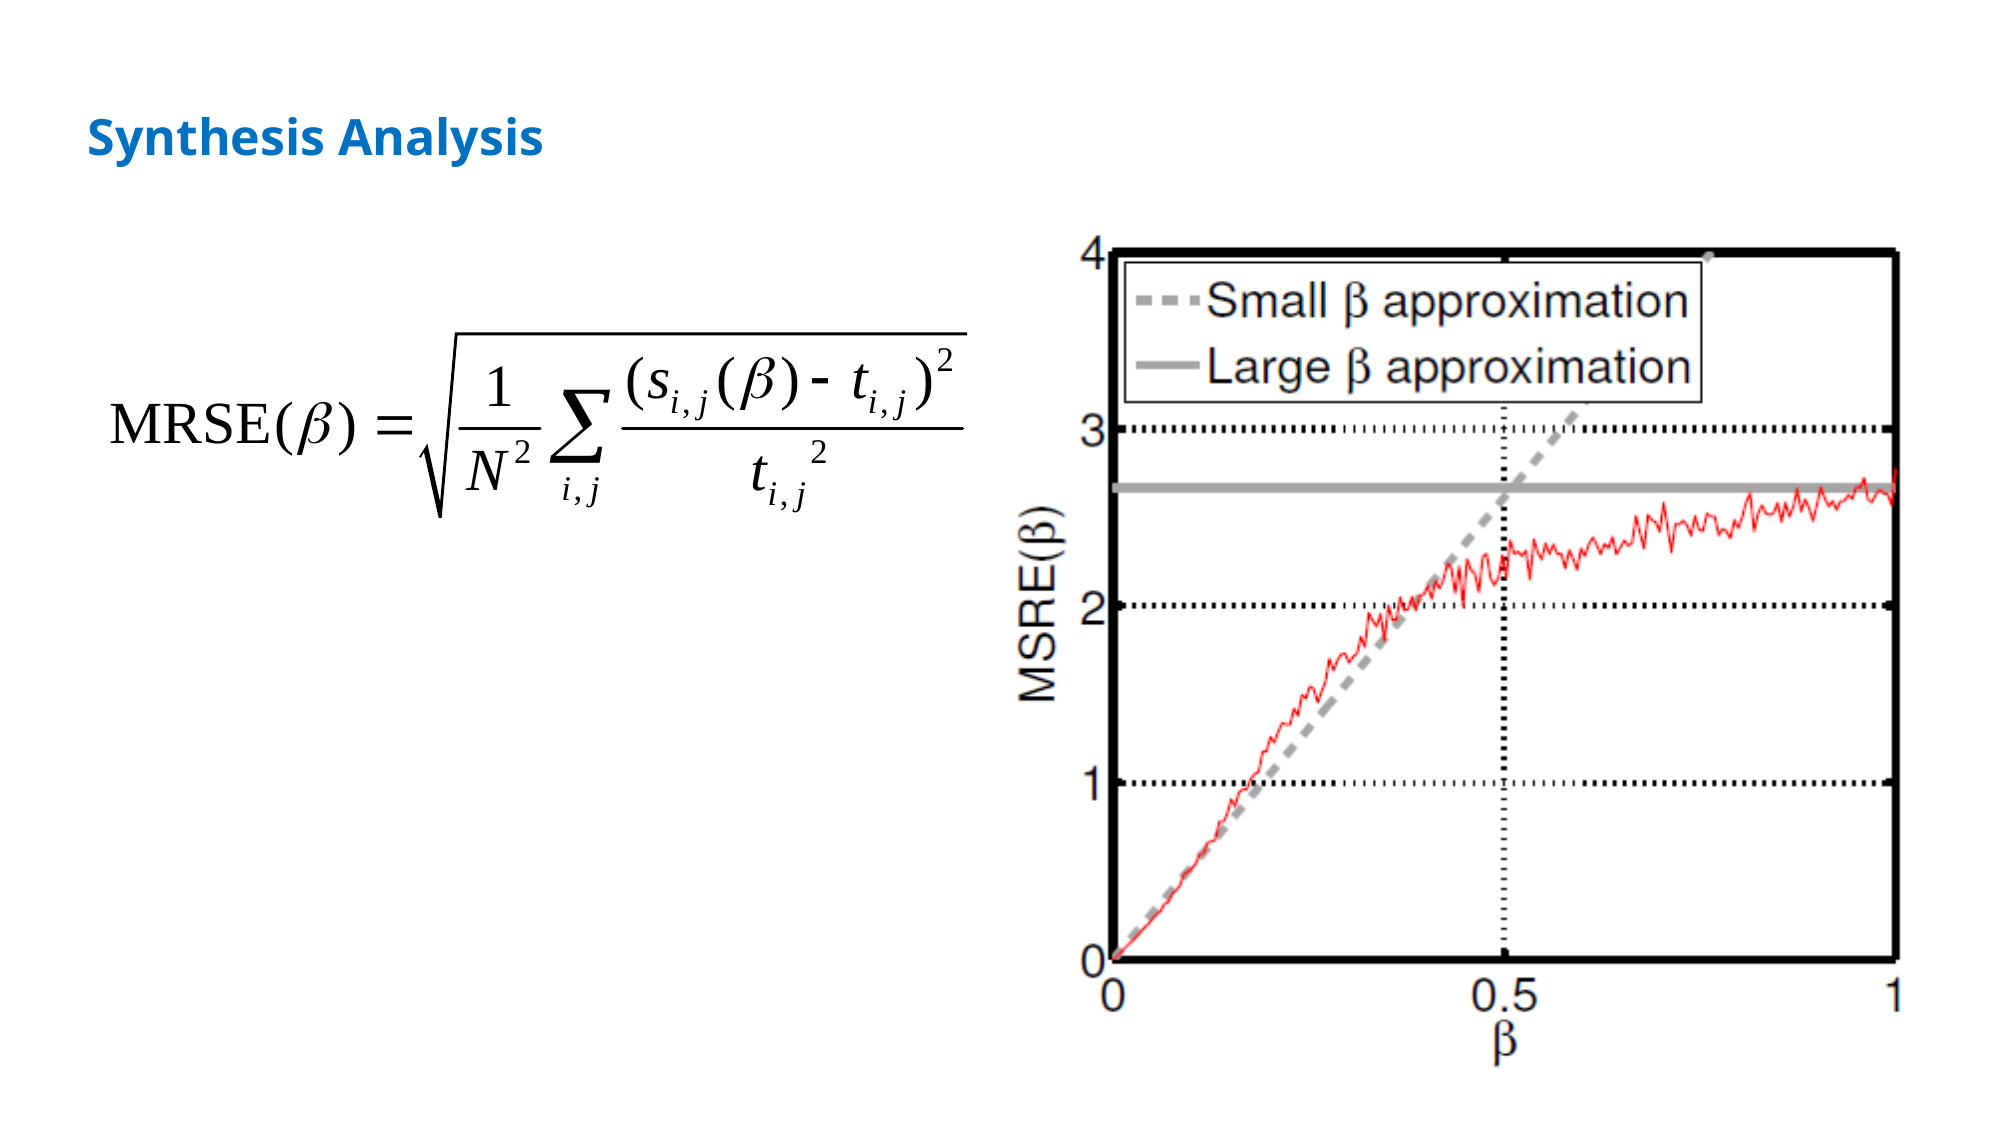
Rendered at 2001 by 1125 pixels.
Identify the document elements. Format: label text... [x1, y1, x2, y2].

picture [977, 224, 2000, 1082]
subtitle Synthesis Analysis [72, 104, 1932, 1082]
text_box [100, 319, 982, 529]
